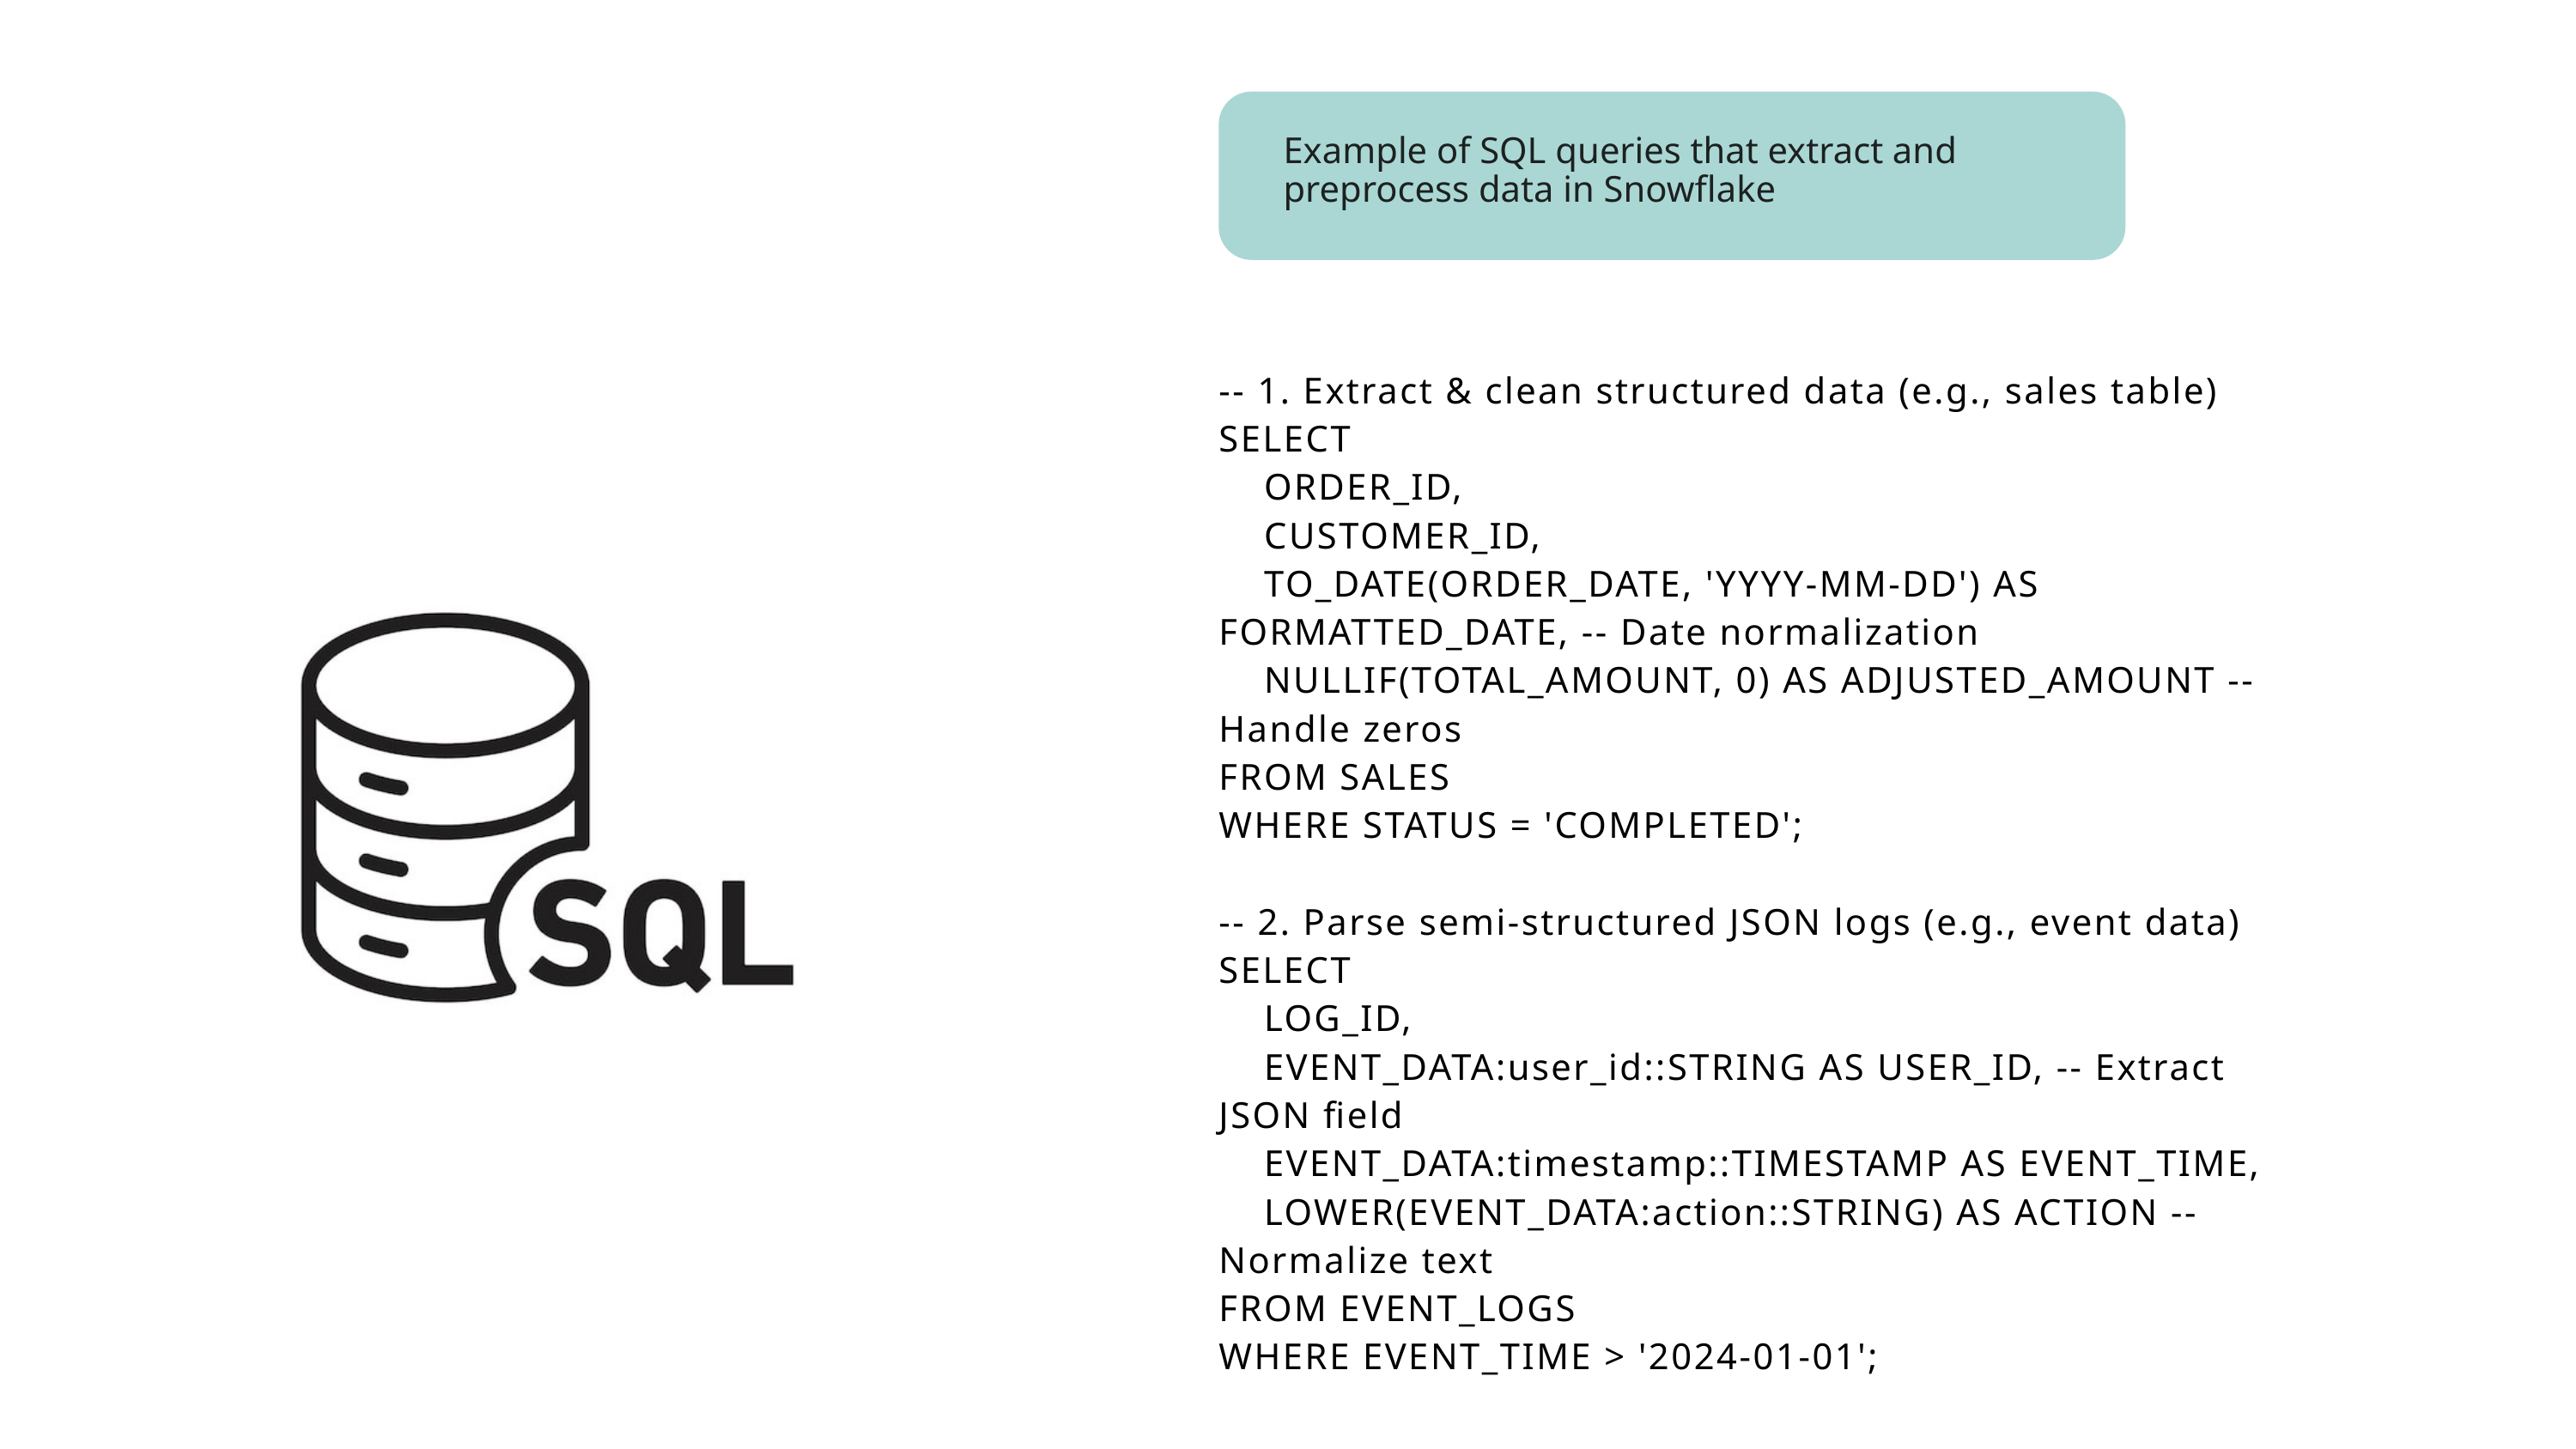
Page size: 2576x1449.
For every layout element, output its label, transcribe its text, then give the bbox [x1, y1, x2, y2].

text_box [1218, 91, 2126, 260]
text_box -- 1. Extract & clean structured data (e.g., sales table) SELECT ORDER_ID, CUSTOMER_ID, TO_DATE(ORDER_DATE, 'YYYY-MM-DD') AS FORMATTED_DATE, -- Date normalization NULLIF(TOTAL_AMOUNT, 0) AS ADJUSTED_AMOUNT -- Handle zeros FROM SALES WHERE STATUS = 'COMPLETED'; -- 2. Parse semi-structured JSON logs (e.g., event data) SELECT LOG_ID, EVENT_DATA:user_id::STRING AS USER_ID, -- Extract JSON field EVENT_DATA:timestamp::TIMESTAMP AS EVENT_TIME, LOWER(EVENT_DATA:action::STRING) AS ACTION -- Normalize text FROM EVENT_LOGS WHERE EVENT_TIME > '2024-01-01'; [1218, 362, 2331, 1378]
text_box [111, 367, 992, 1248]
